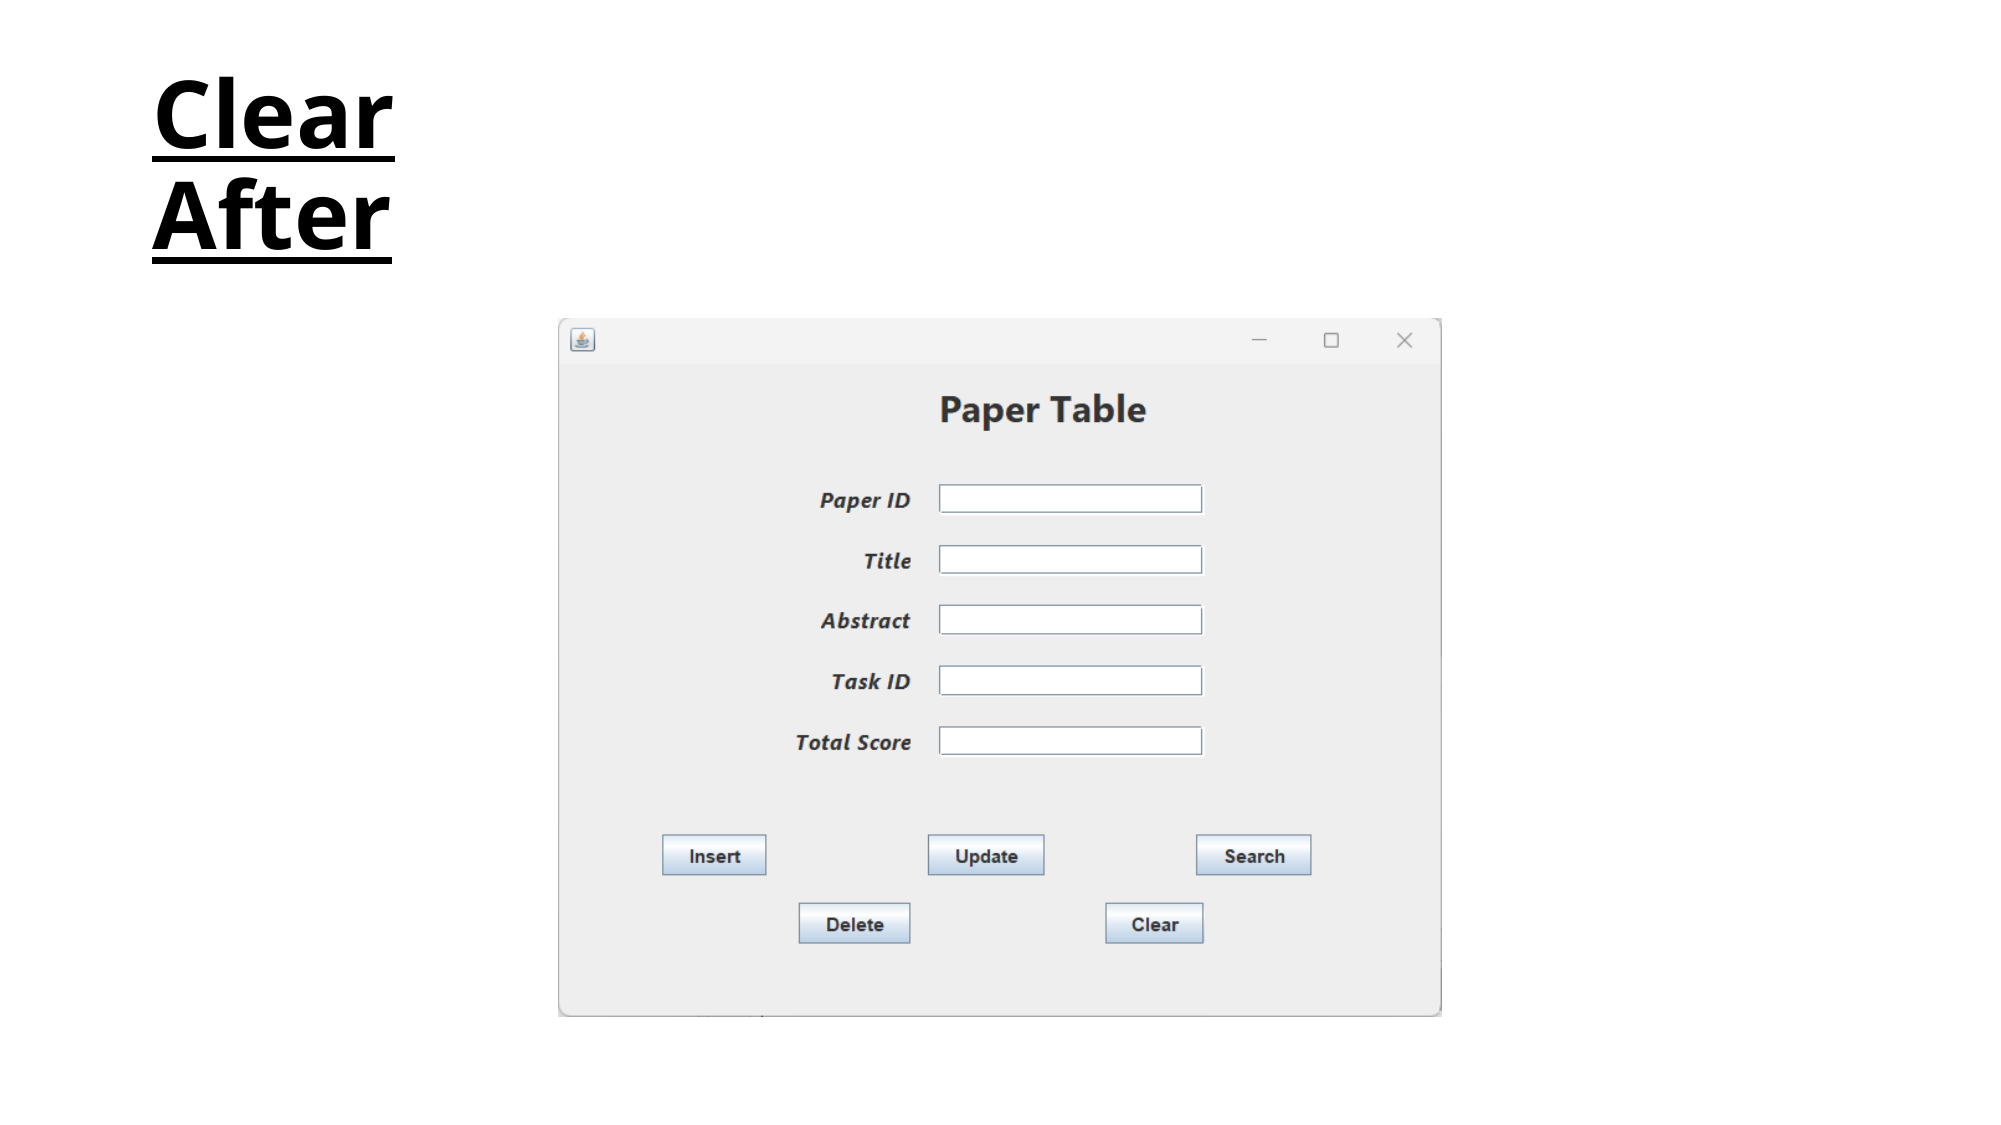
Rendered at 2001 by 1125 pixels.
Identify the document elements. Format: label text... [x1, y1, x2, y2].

title Clear After [137, 59, 1863, 278]
picture [558, 318, 1442, 1017]
